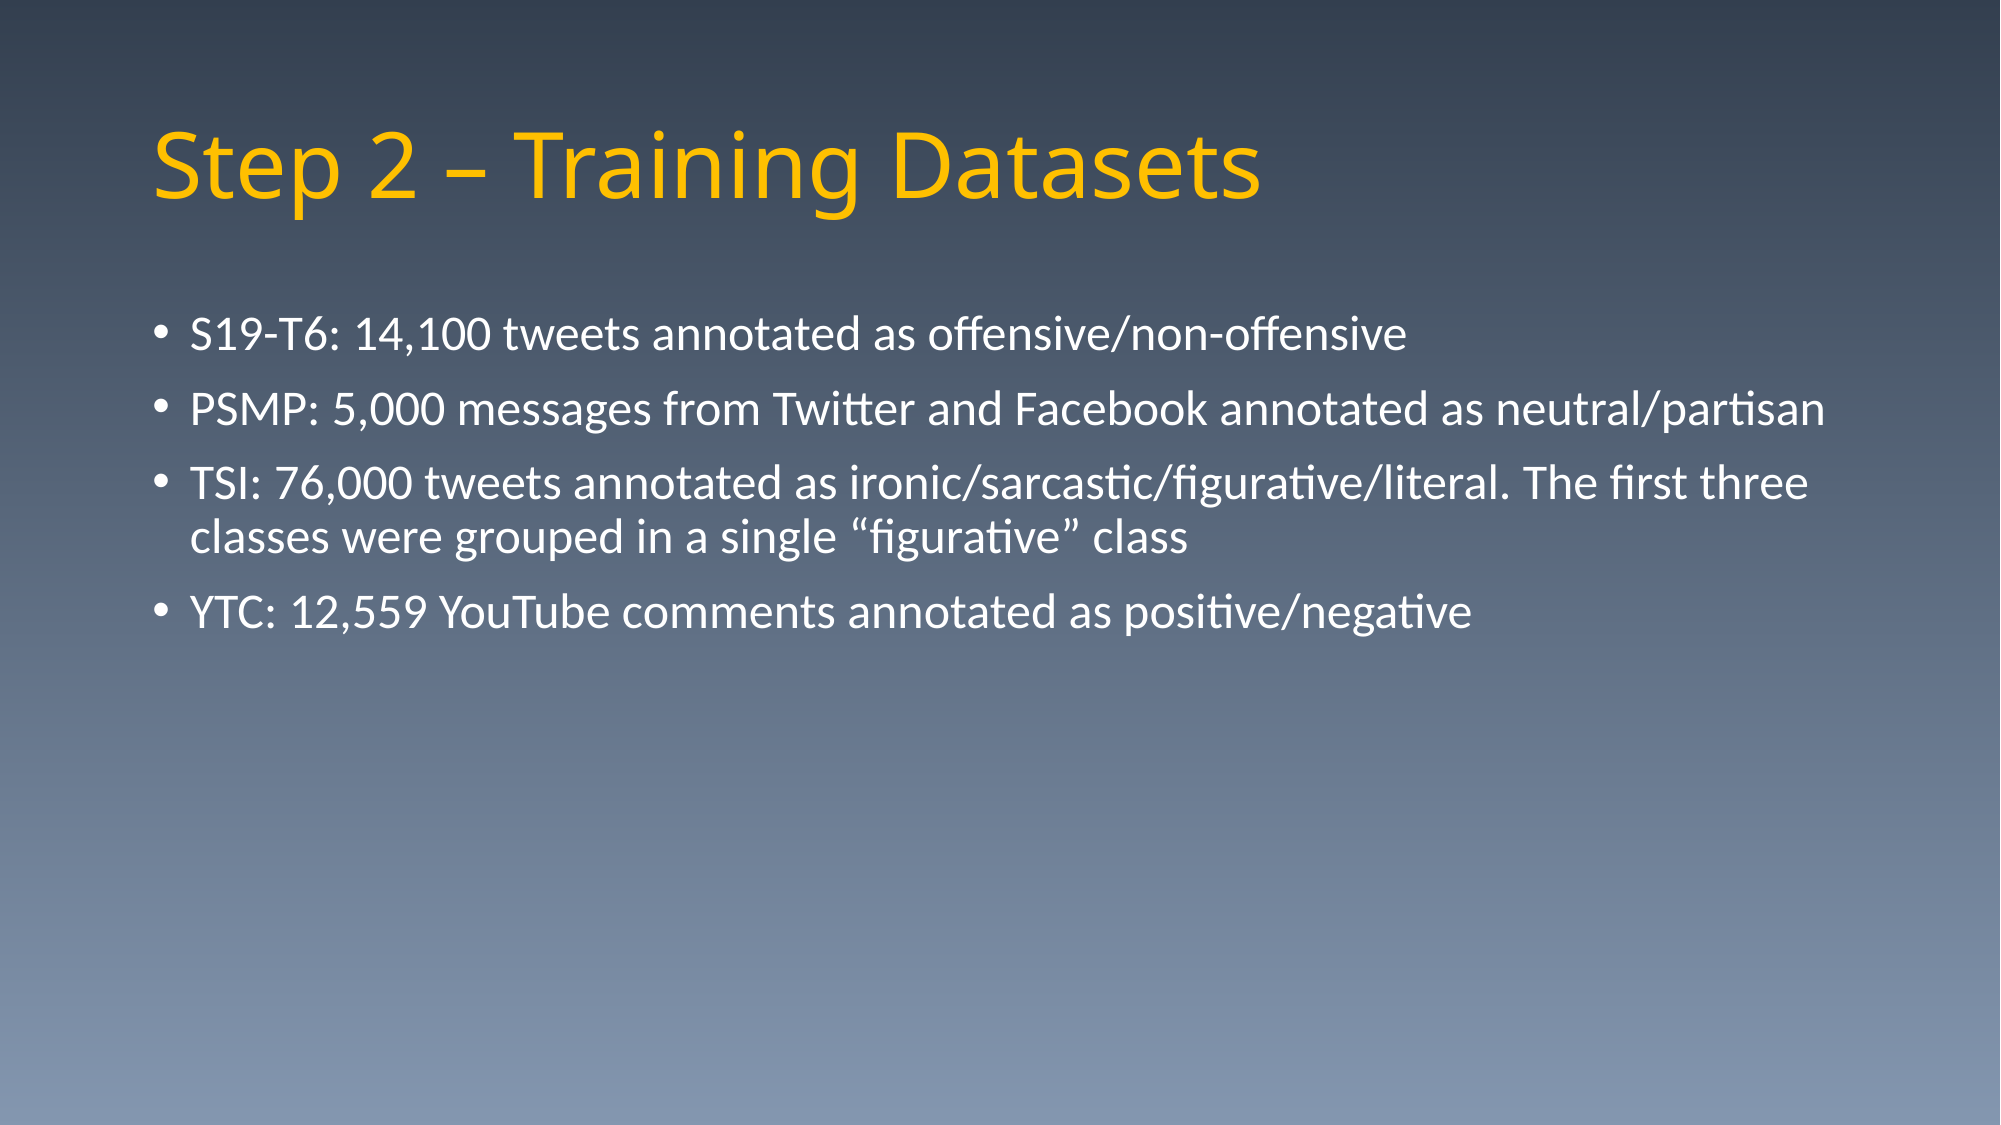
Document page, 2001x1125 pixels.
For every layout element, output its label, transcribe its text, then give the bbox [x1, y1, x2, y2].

list S19-T6: 14,100 tweets annotated as offensive/non-offensive PSMP: 5,000 messages from Twitter and Facebook annotated as neutral/partisan TSI: 76,000 tweets annotated as ironic/sarcastic/figurative/literal. The first three classes were grouped in a single “figurative” class YTC: 12,559 YouTube comments annotated as positive/negative [137, 299, 1863, 1014]
title Step 2 – Training Datasets [137, 59, 1863, 278]
